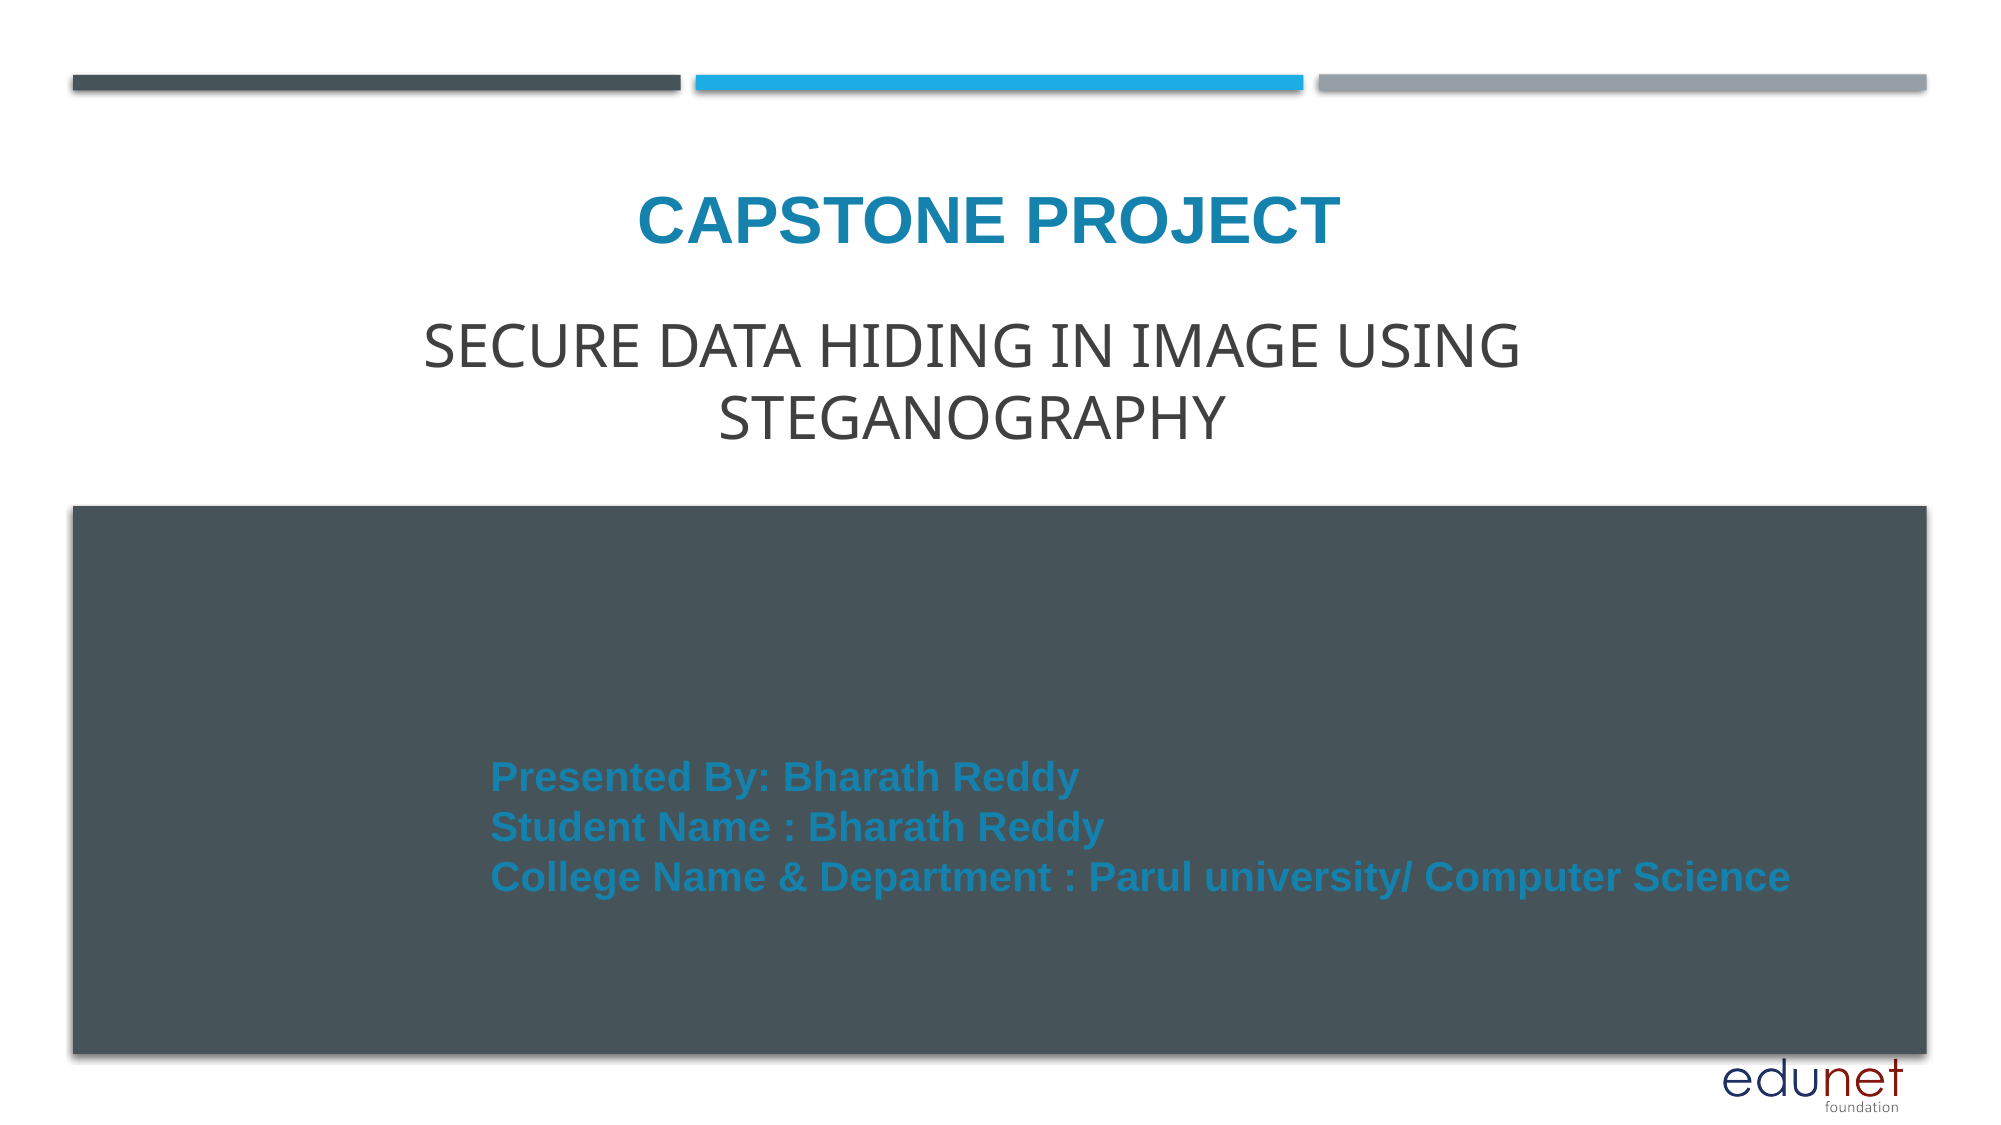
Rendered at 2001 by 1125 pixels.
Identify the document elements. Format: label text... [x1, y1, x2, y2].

text_box Presented By: Bharath Reddy Student Name : Bharath Reddy College Name & Department : Parul university/ Computer Science [475, 742, 1847, 958]
title Secure Data Hiding in Image Using Steganography [222, 298, 1723, 460]
text_box CAPSTONE PROJECT [0, 169, 2000, 265]
picture [1719, 1056, 1905, 1116]
